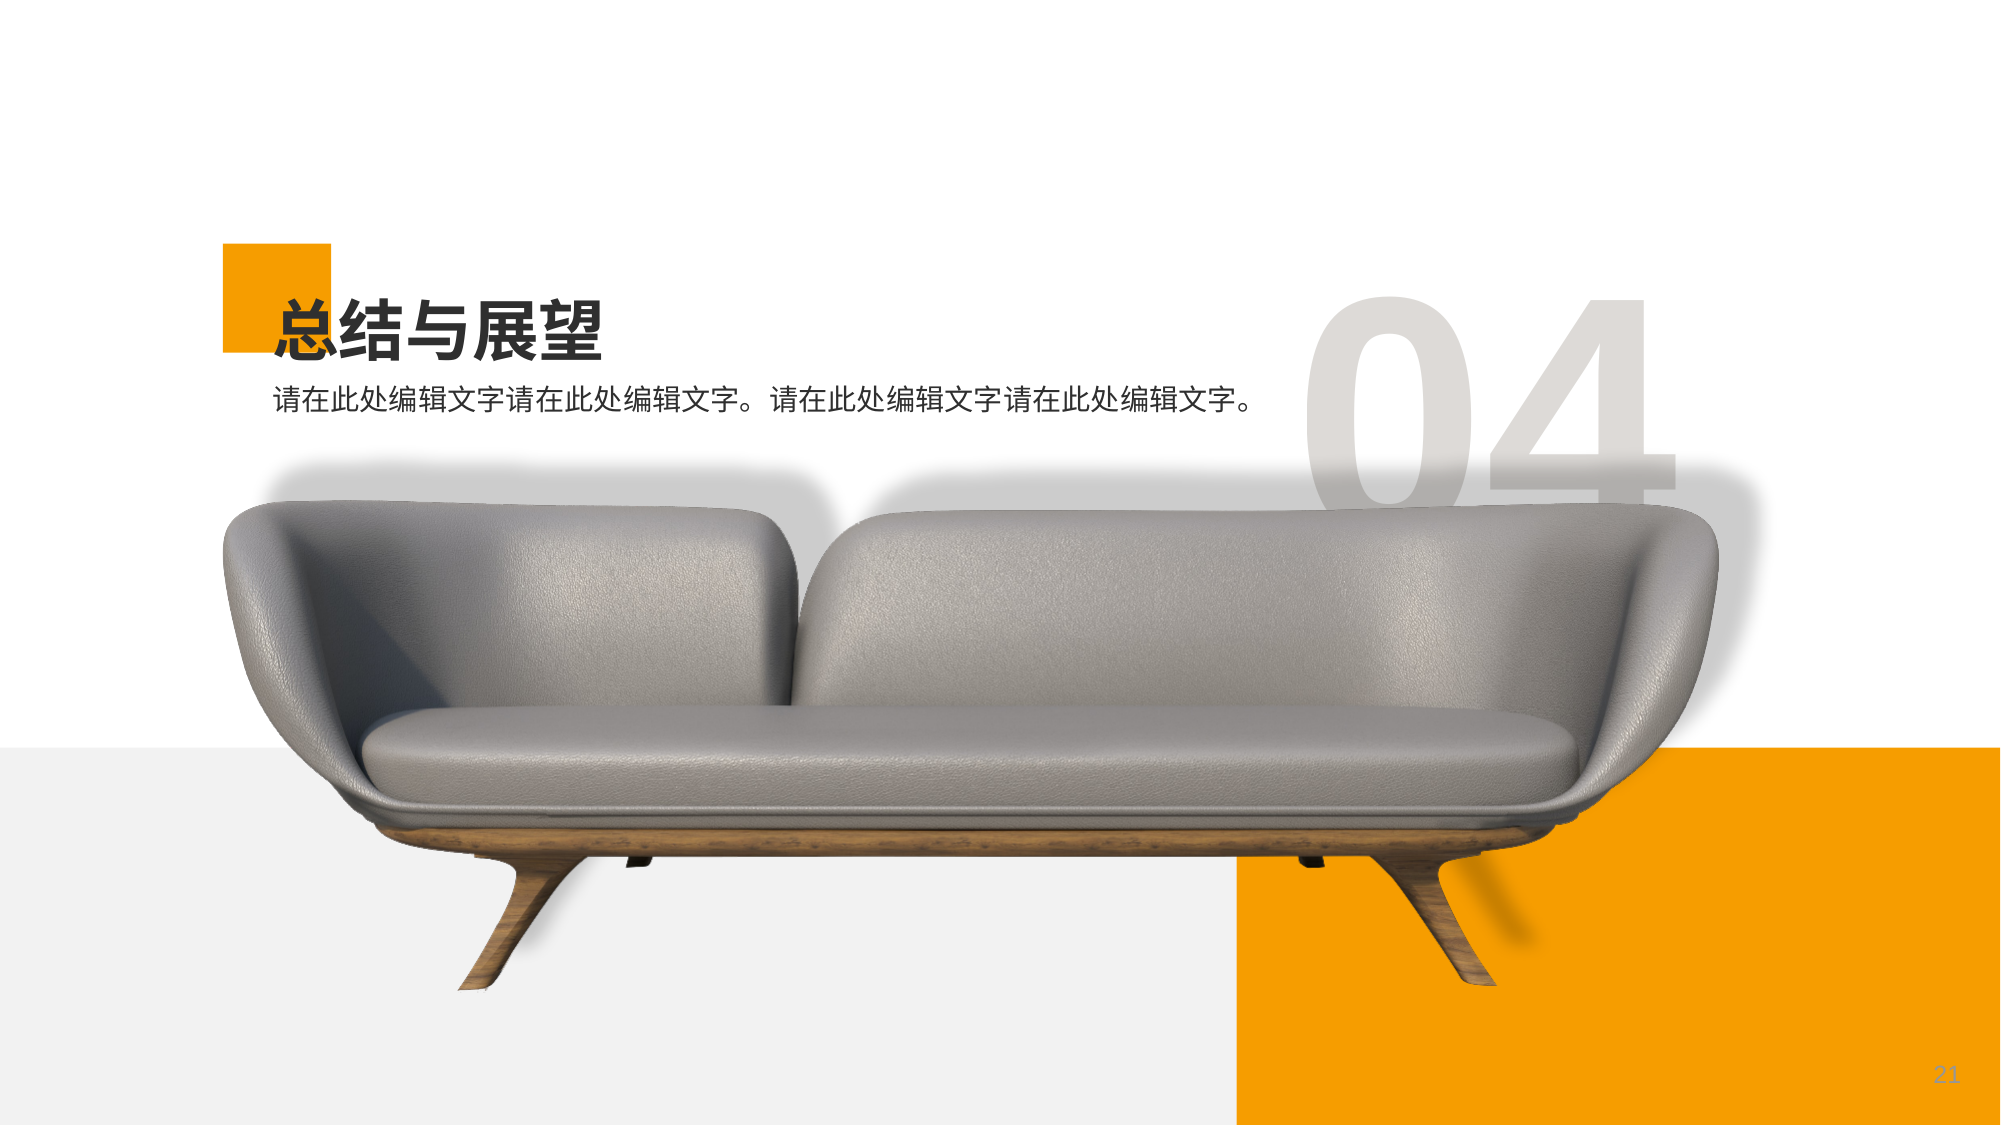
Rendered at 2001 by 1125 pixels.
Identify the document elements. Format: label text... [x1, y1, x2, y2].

text_box 04 [1166, 231, 1693, 360]
picture [137, 410, 1785, 1037]
title 总结与展望 [257, 289, 1166, 360]
slide_number 21 [1539, 1056, 1977, 1092]
